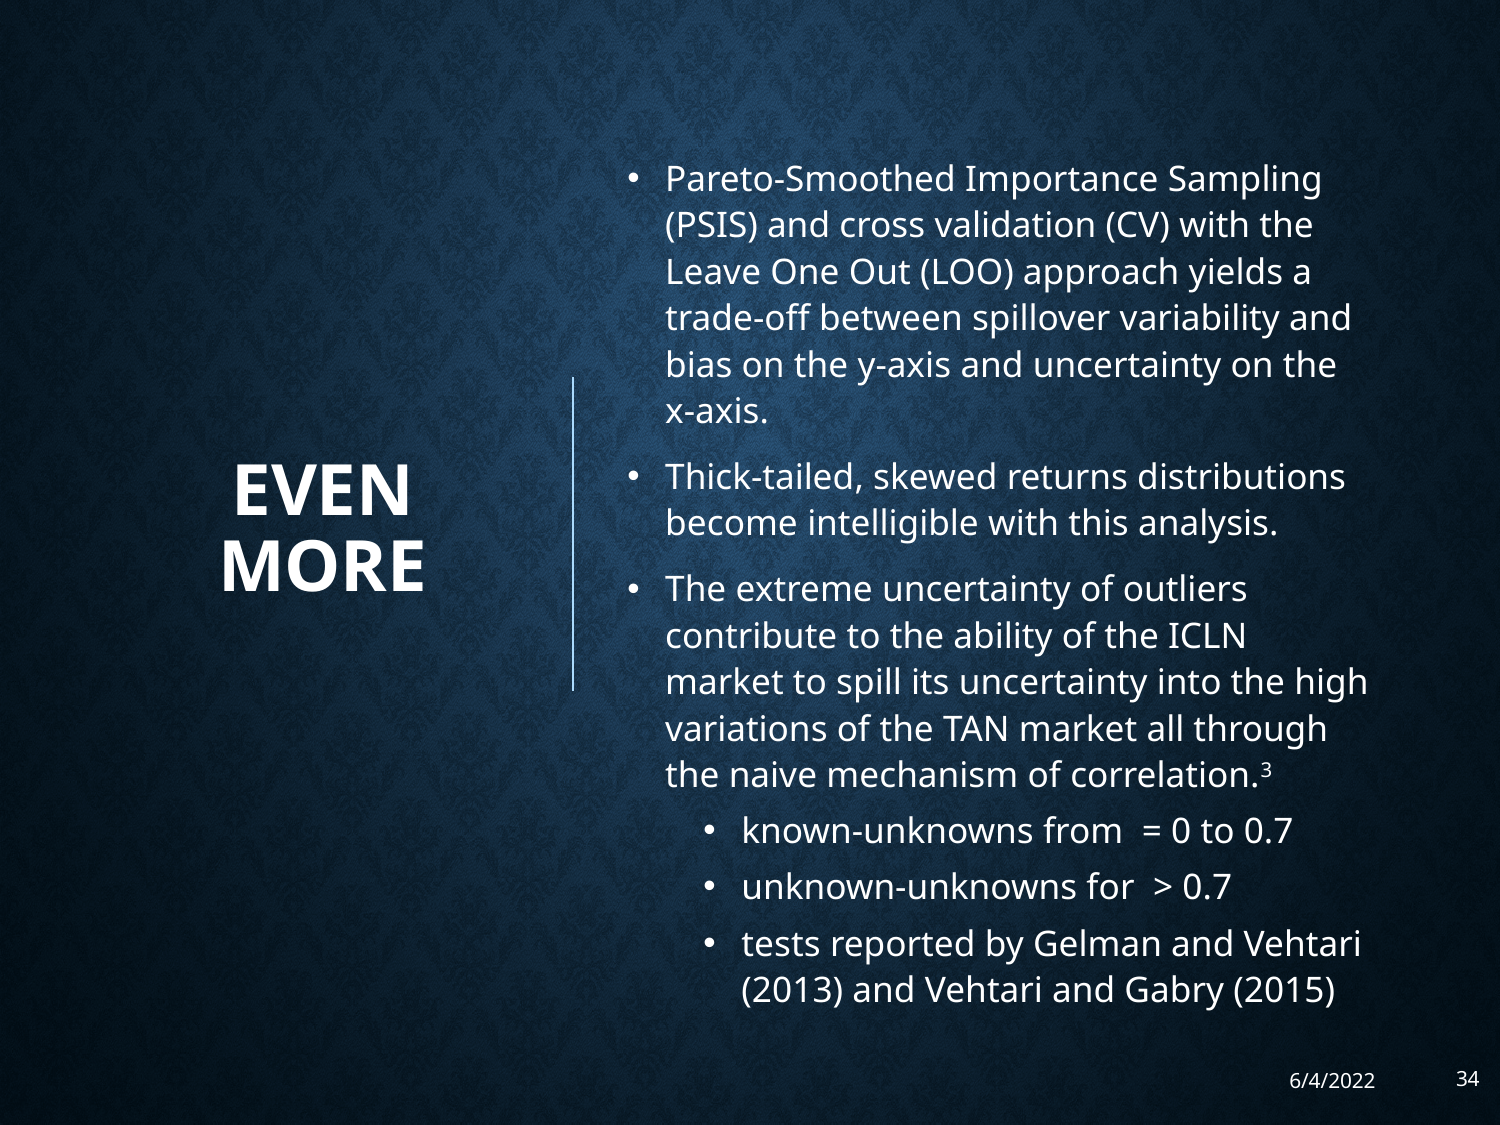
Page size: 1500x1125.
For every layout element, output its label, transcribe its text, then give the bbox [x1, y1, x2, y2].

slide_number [1052, 1050, 1391, 1111]
slide_number 34 [1401, 1050, 1495, 1111]
text_box [0, 0, 1500, 1125]
title Even more [112, 152, 533, 910]
